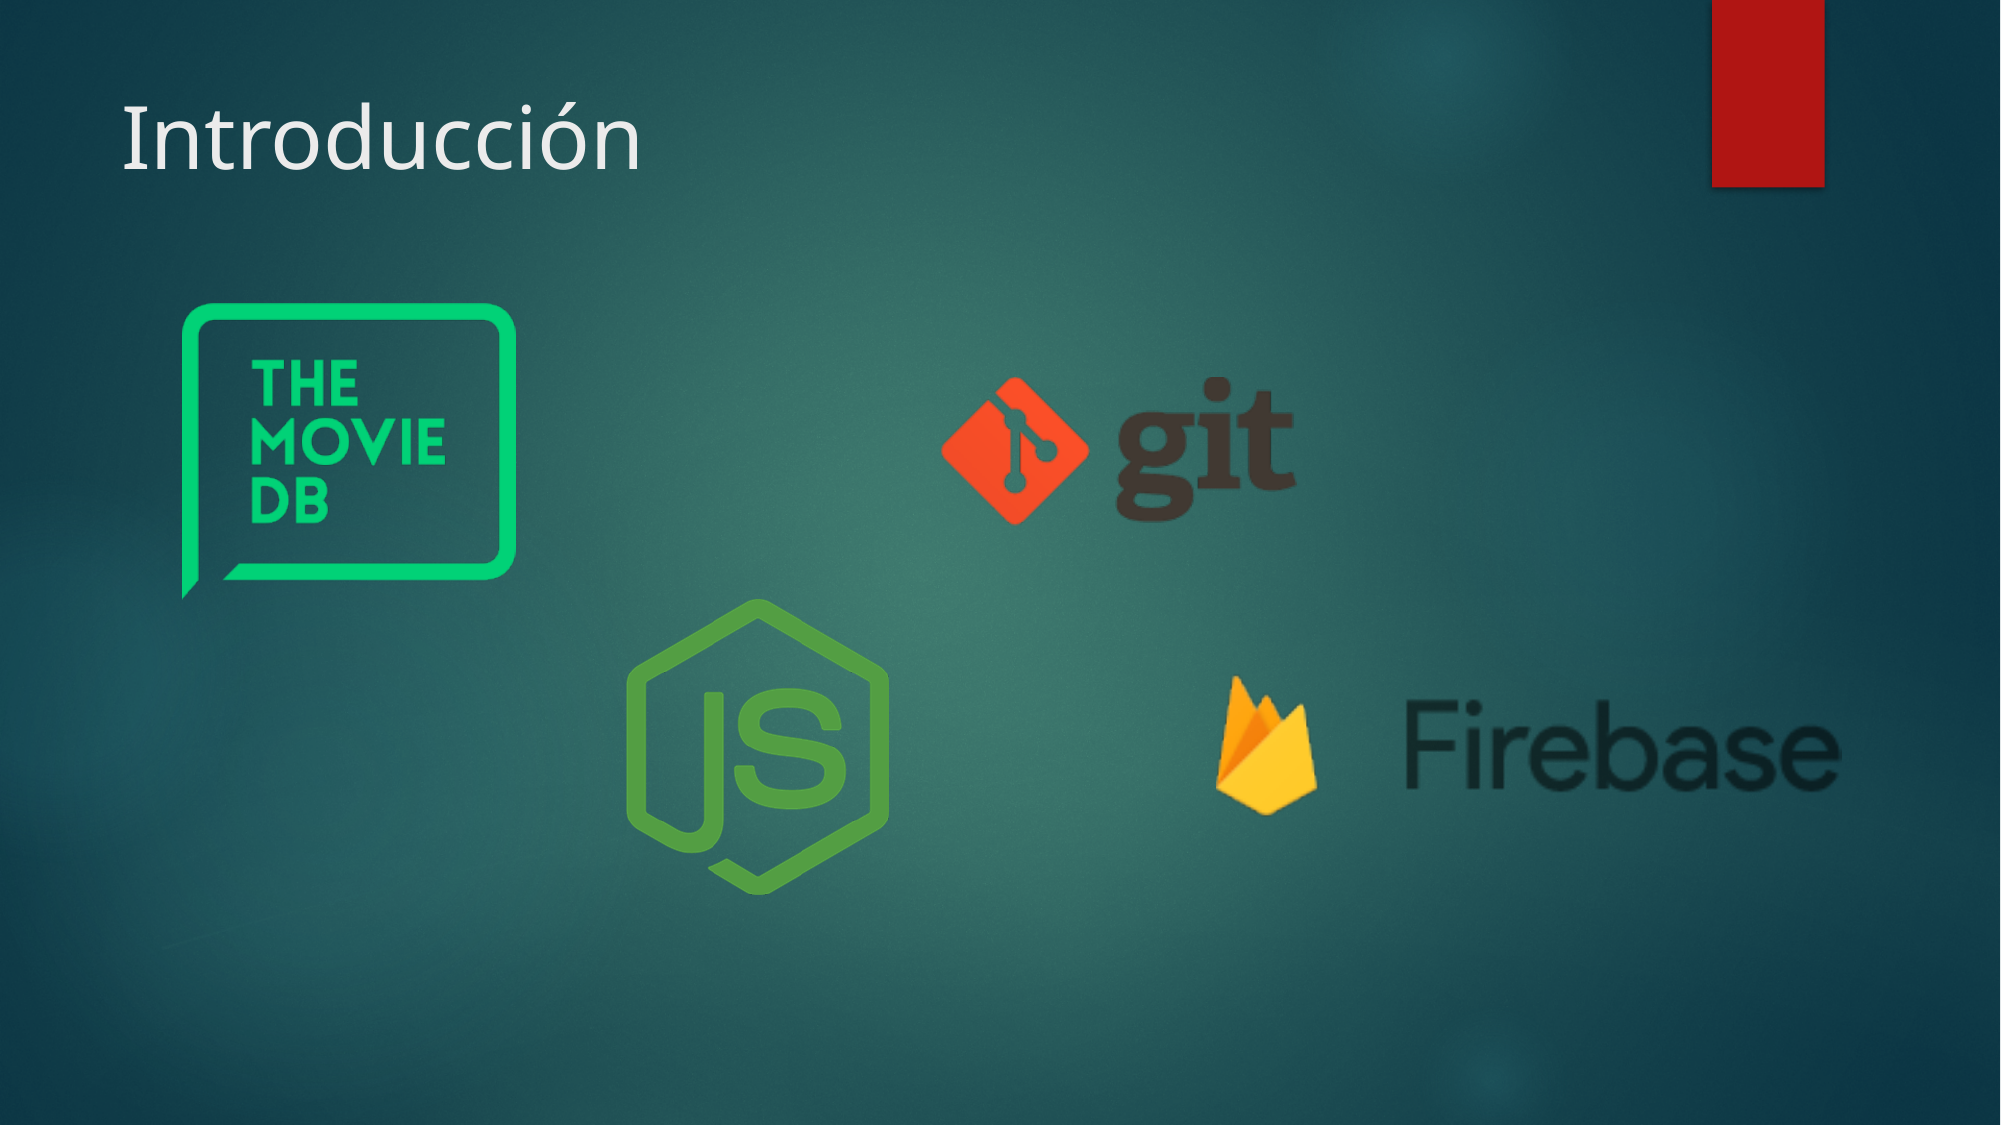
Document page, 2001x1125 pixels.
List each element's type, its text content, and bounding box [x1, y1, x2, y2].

picture [0, 0, 2001, 1125]
title Introducción [106, 74, 1649, 304]
